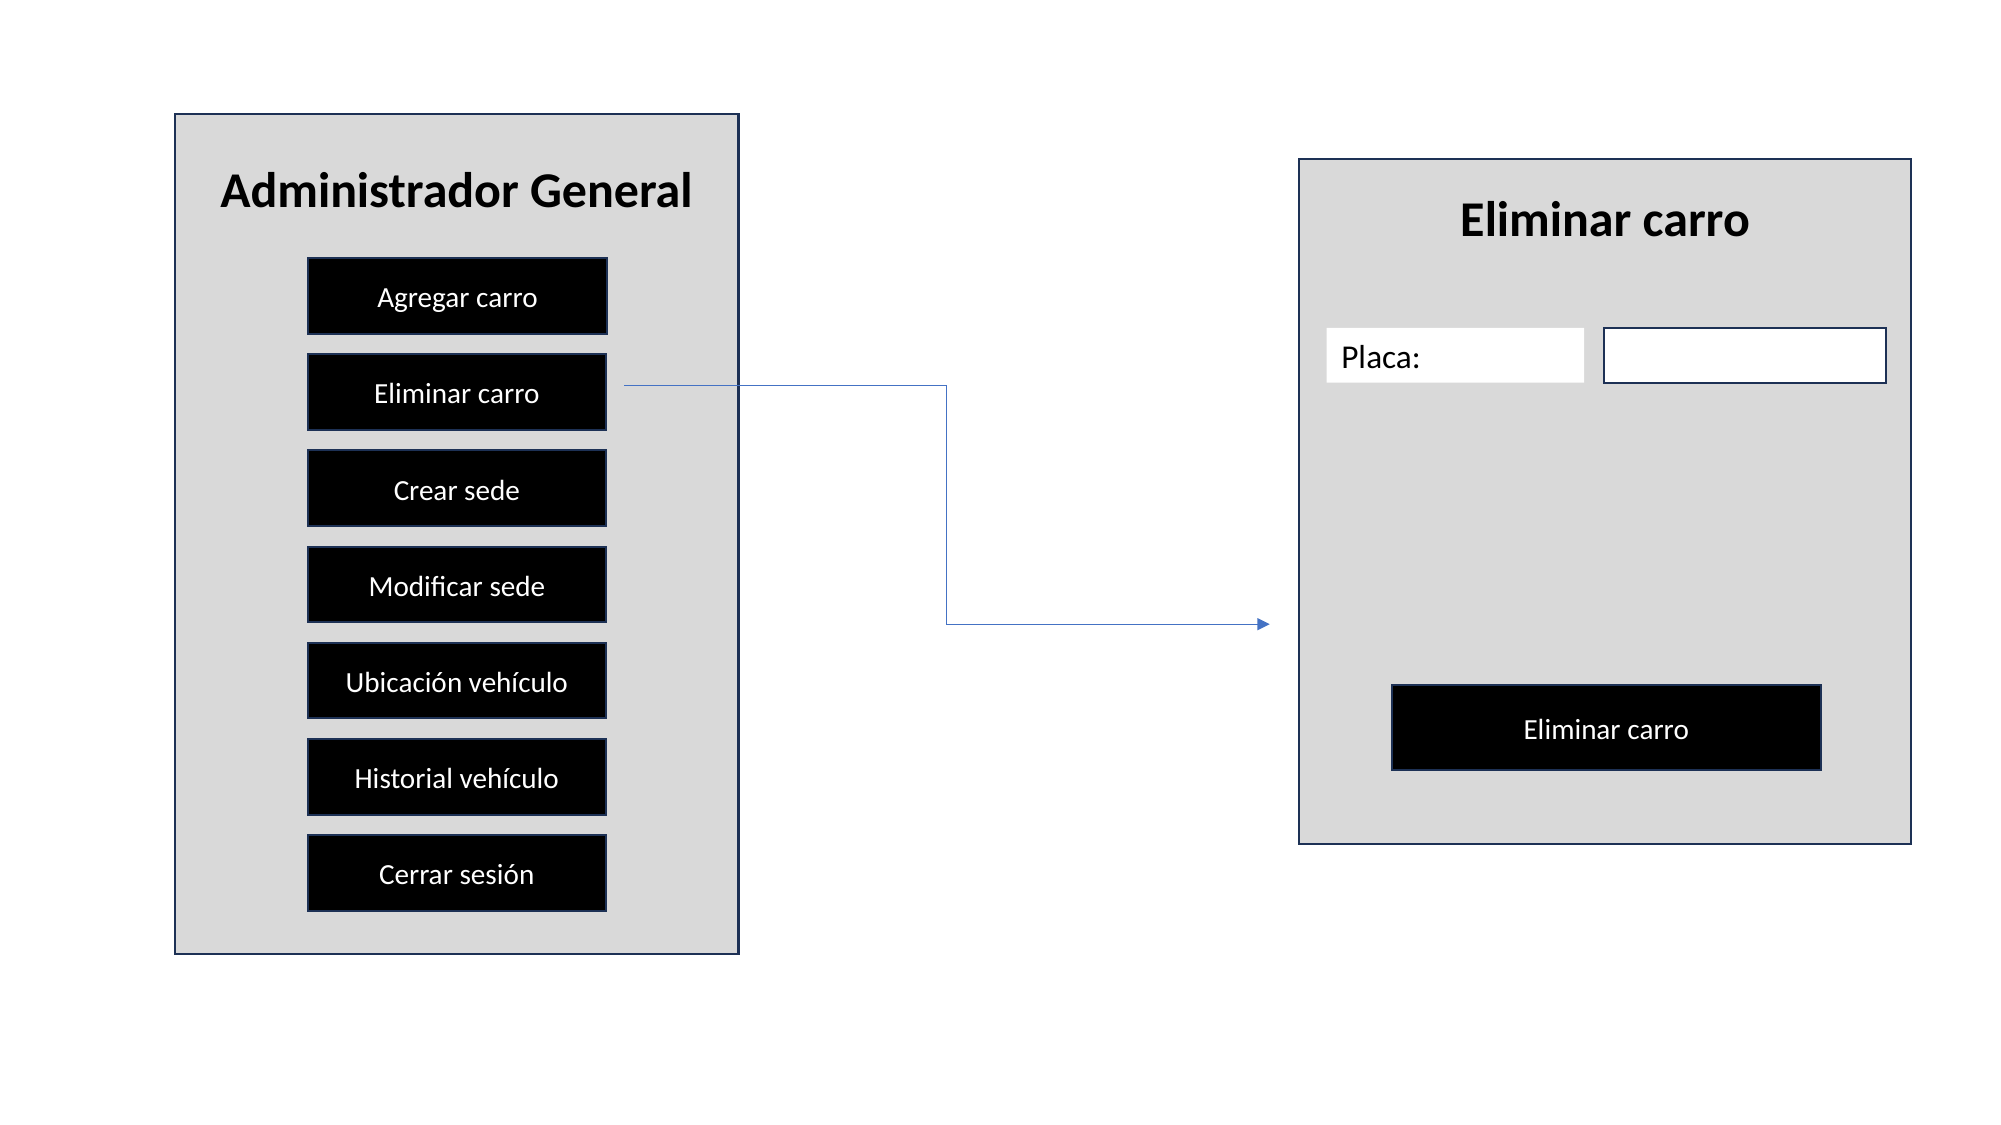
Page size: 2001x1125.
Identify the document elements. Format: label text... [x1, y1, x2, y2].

text_box [174, 113, 740, 955]
text_box Eliminar carro [307, 353, 607, 431]
text_box [1298, 158, 1912, 845]
text_box Historial vehículo [307, 738, 607, 816]
text_box Ubicación vehículo [307, 642, 607, 719]
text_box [624, 385, 1270, 625]
text_box Cerrar sesión [307, 834, 607, 912]
text_box Administrador General [174, 149, 739, 225]
text_box [1603, 327, 1887, 384]
text_box Crear sede [307, 449, 607, 527]
text_box Eliminar carro [1299, 179, 1912, 255]
text_box Agregar carro [307, 257, 608, 335]
text_box Eliminar carro [1391, 684, 1822, 771]
text_box Placa: [1326, 327, 1585, 383]
text_box Modificar sede [307, 546, 607, 623]
